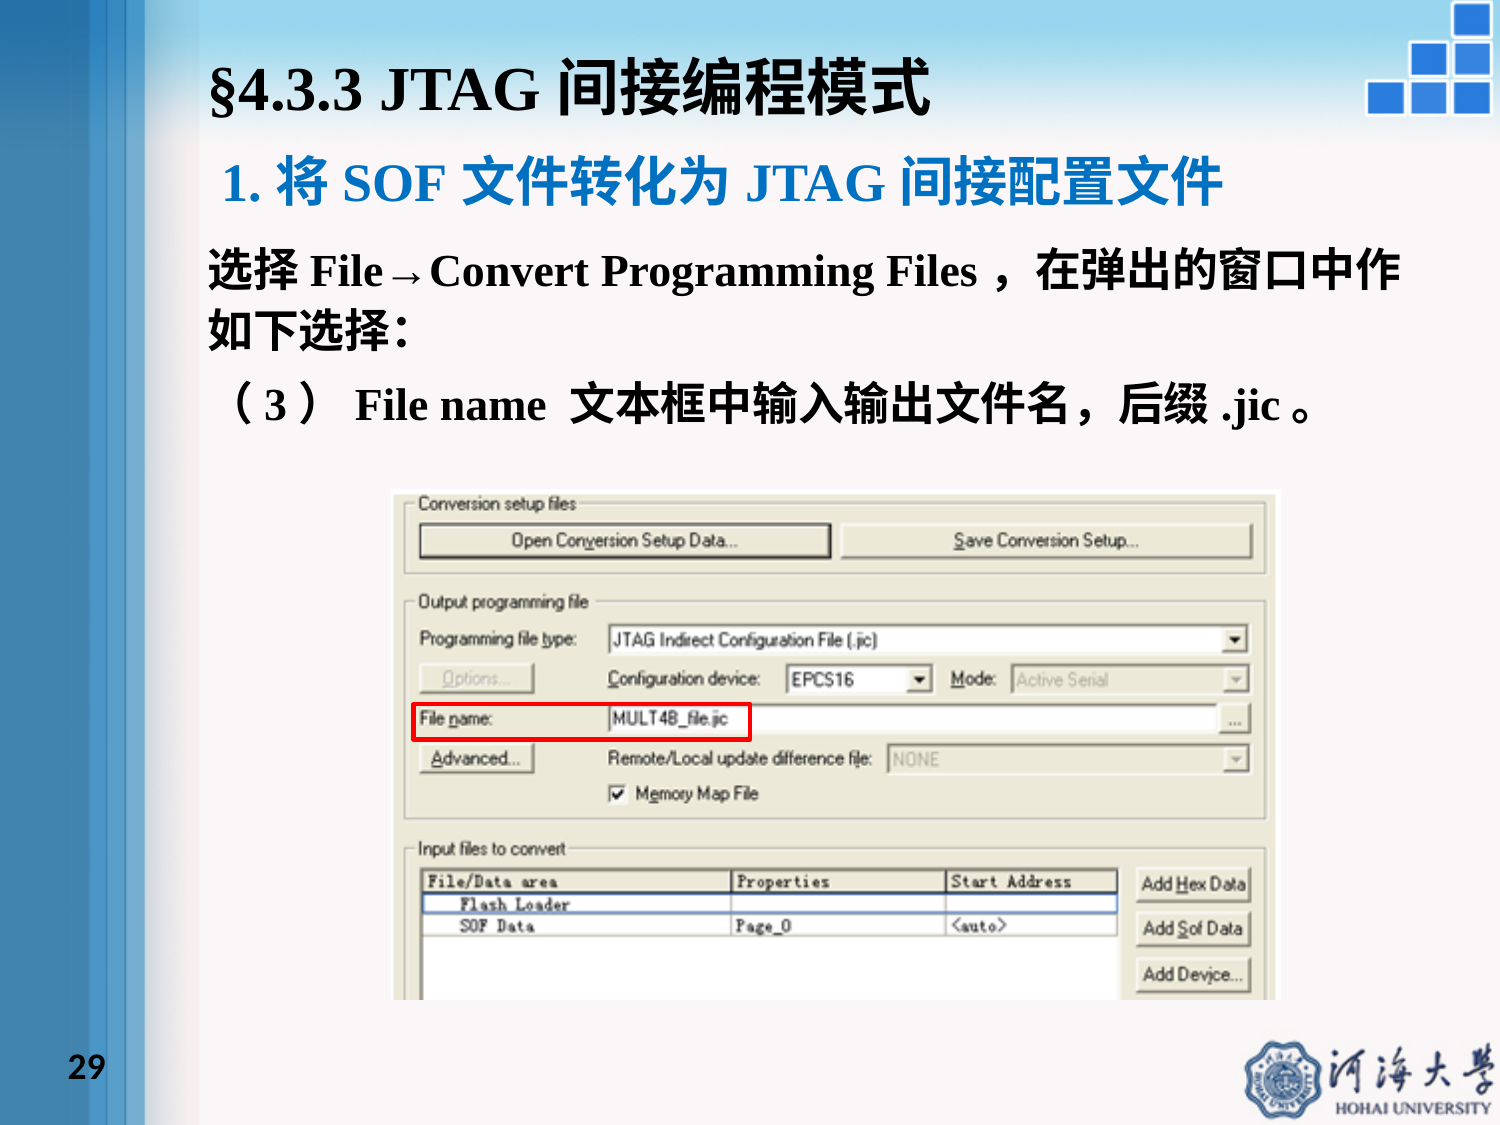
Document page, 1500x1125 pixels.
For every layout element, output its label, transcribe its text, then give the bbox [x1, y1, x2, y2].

text_box §4.3.3 JTAG间接编程模式 [192, 41, 1341, 134]
text_box 29 [53, 1035, 148, 1103]
text_box 选择File→Convert Programming Files，在弹出的窗口中作如下选择： （3）File name 文本框中输入输出文件名，后缀.jic。 [192, 228, 1459, 437]
picture [0, 0, 1500, 1125]
text_box 1.将SOF文件转化为JTAG间接配置文件 [206, 133, 1282, 220]
